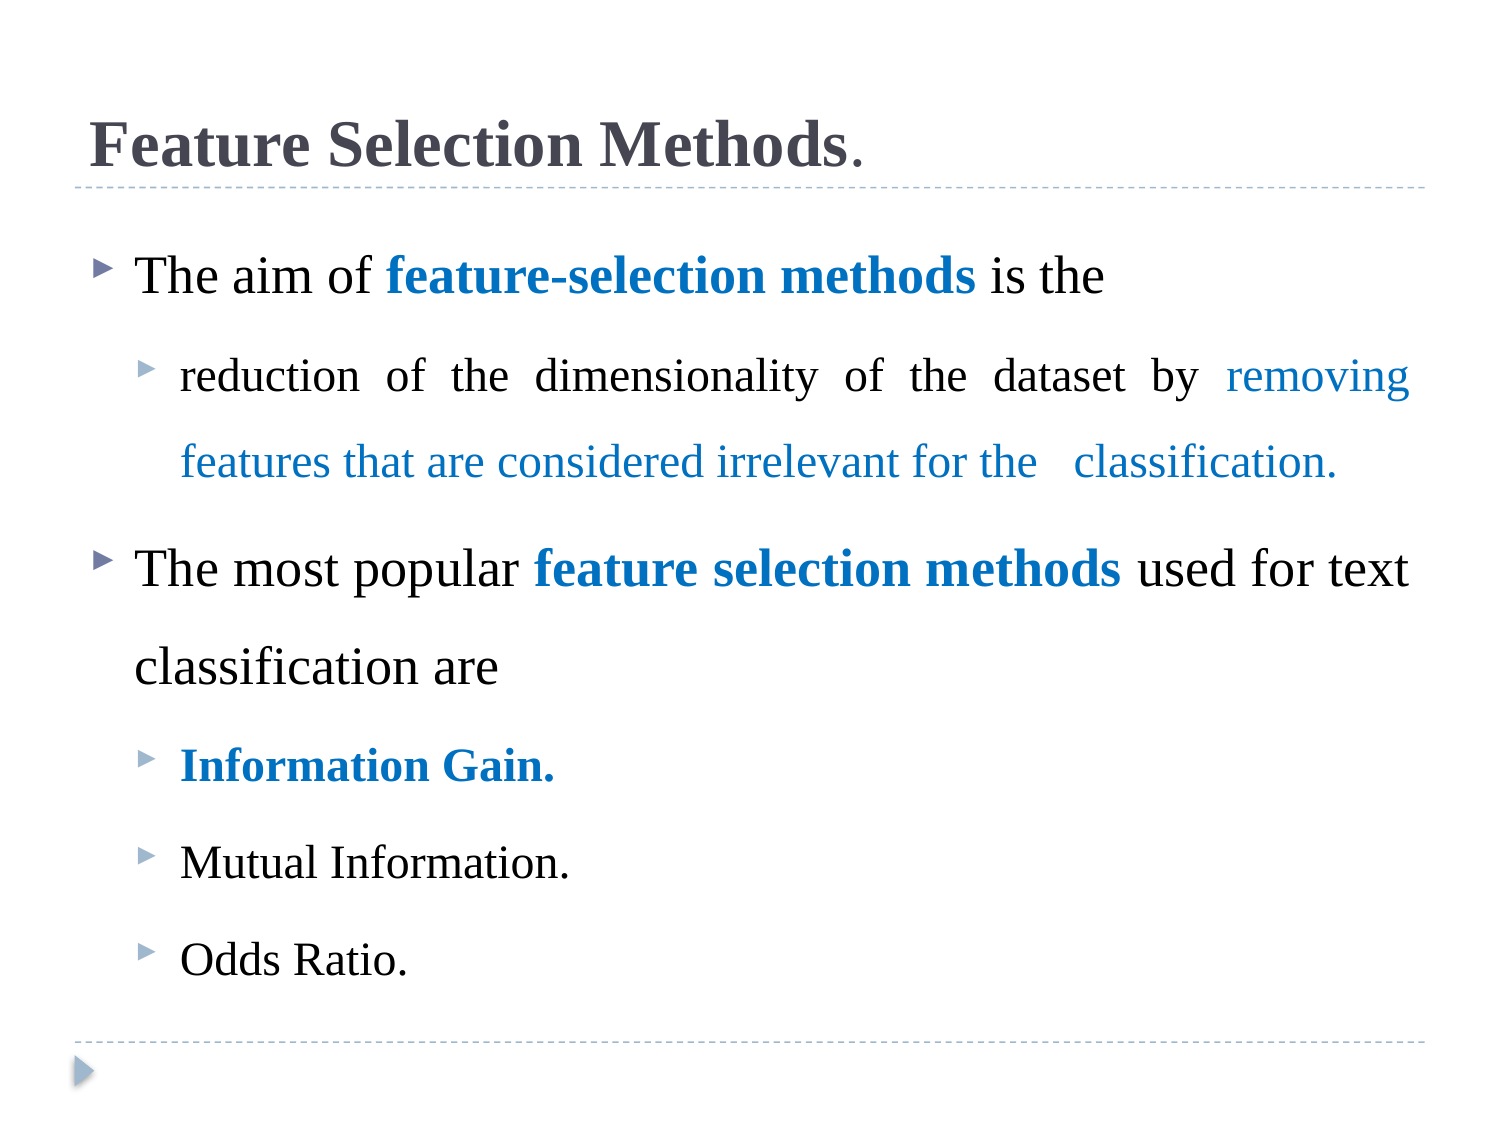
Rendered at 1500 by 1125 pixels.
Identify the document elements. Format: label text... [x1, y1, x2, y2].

list The aim of feature-selection methods is the reduction of the dimensionality of the dataset by removing features that are considered irrelevant for the classification. The most popular feature selection methods used for text classification are Information Gain. Mutual Information. Odds Ratio. [75, 200, 1425, 1010]
title Feature Selection Methods. [75, 24, 1425, 188]
